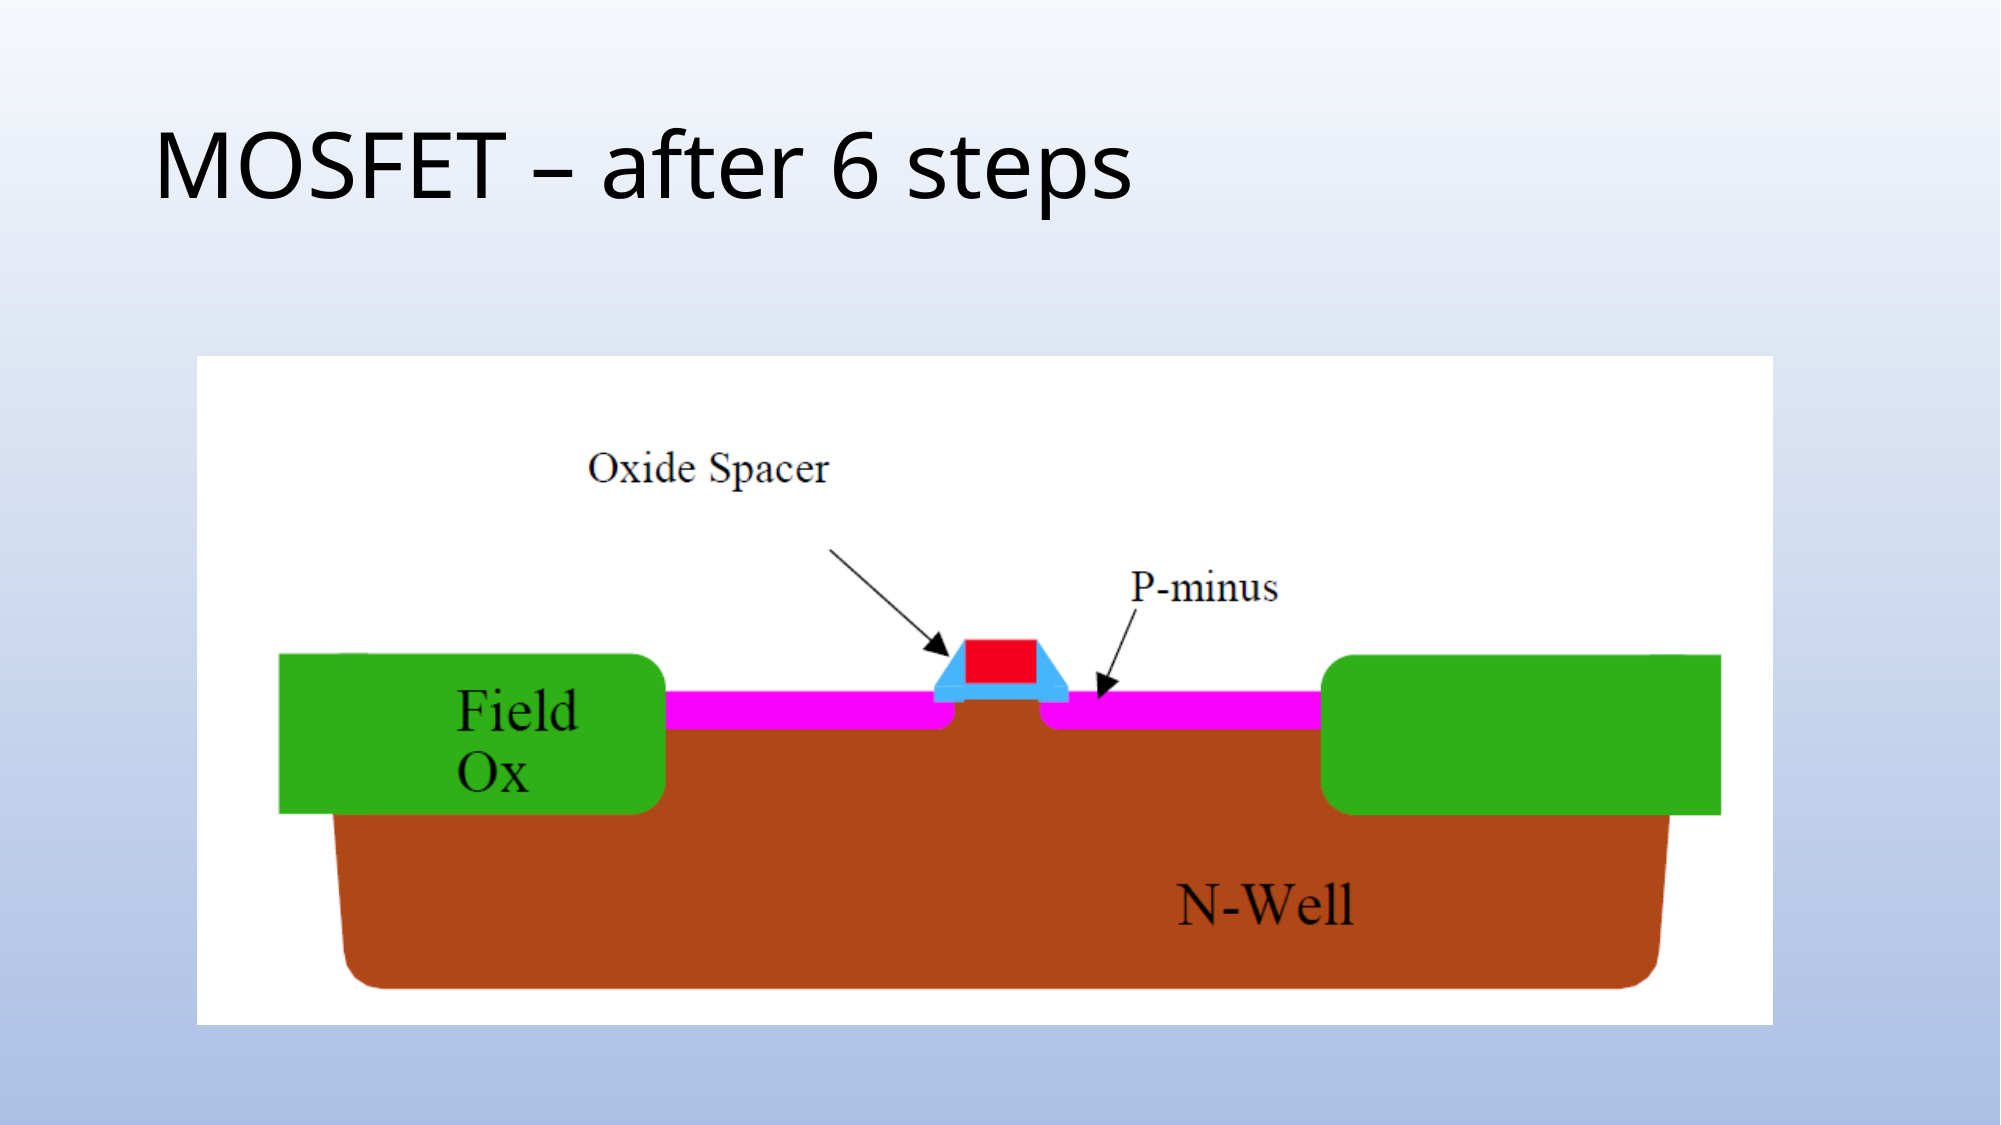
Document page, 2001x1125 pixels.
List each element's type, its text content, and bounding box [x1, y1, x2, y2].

title MOSFET – after 6 steps [137, 59, 1863, 278]
picture [197, 356, 1773, 1025]
